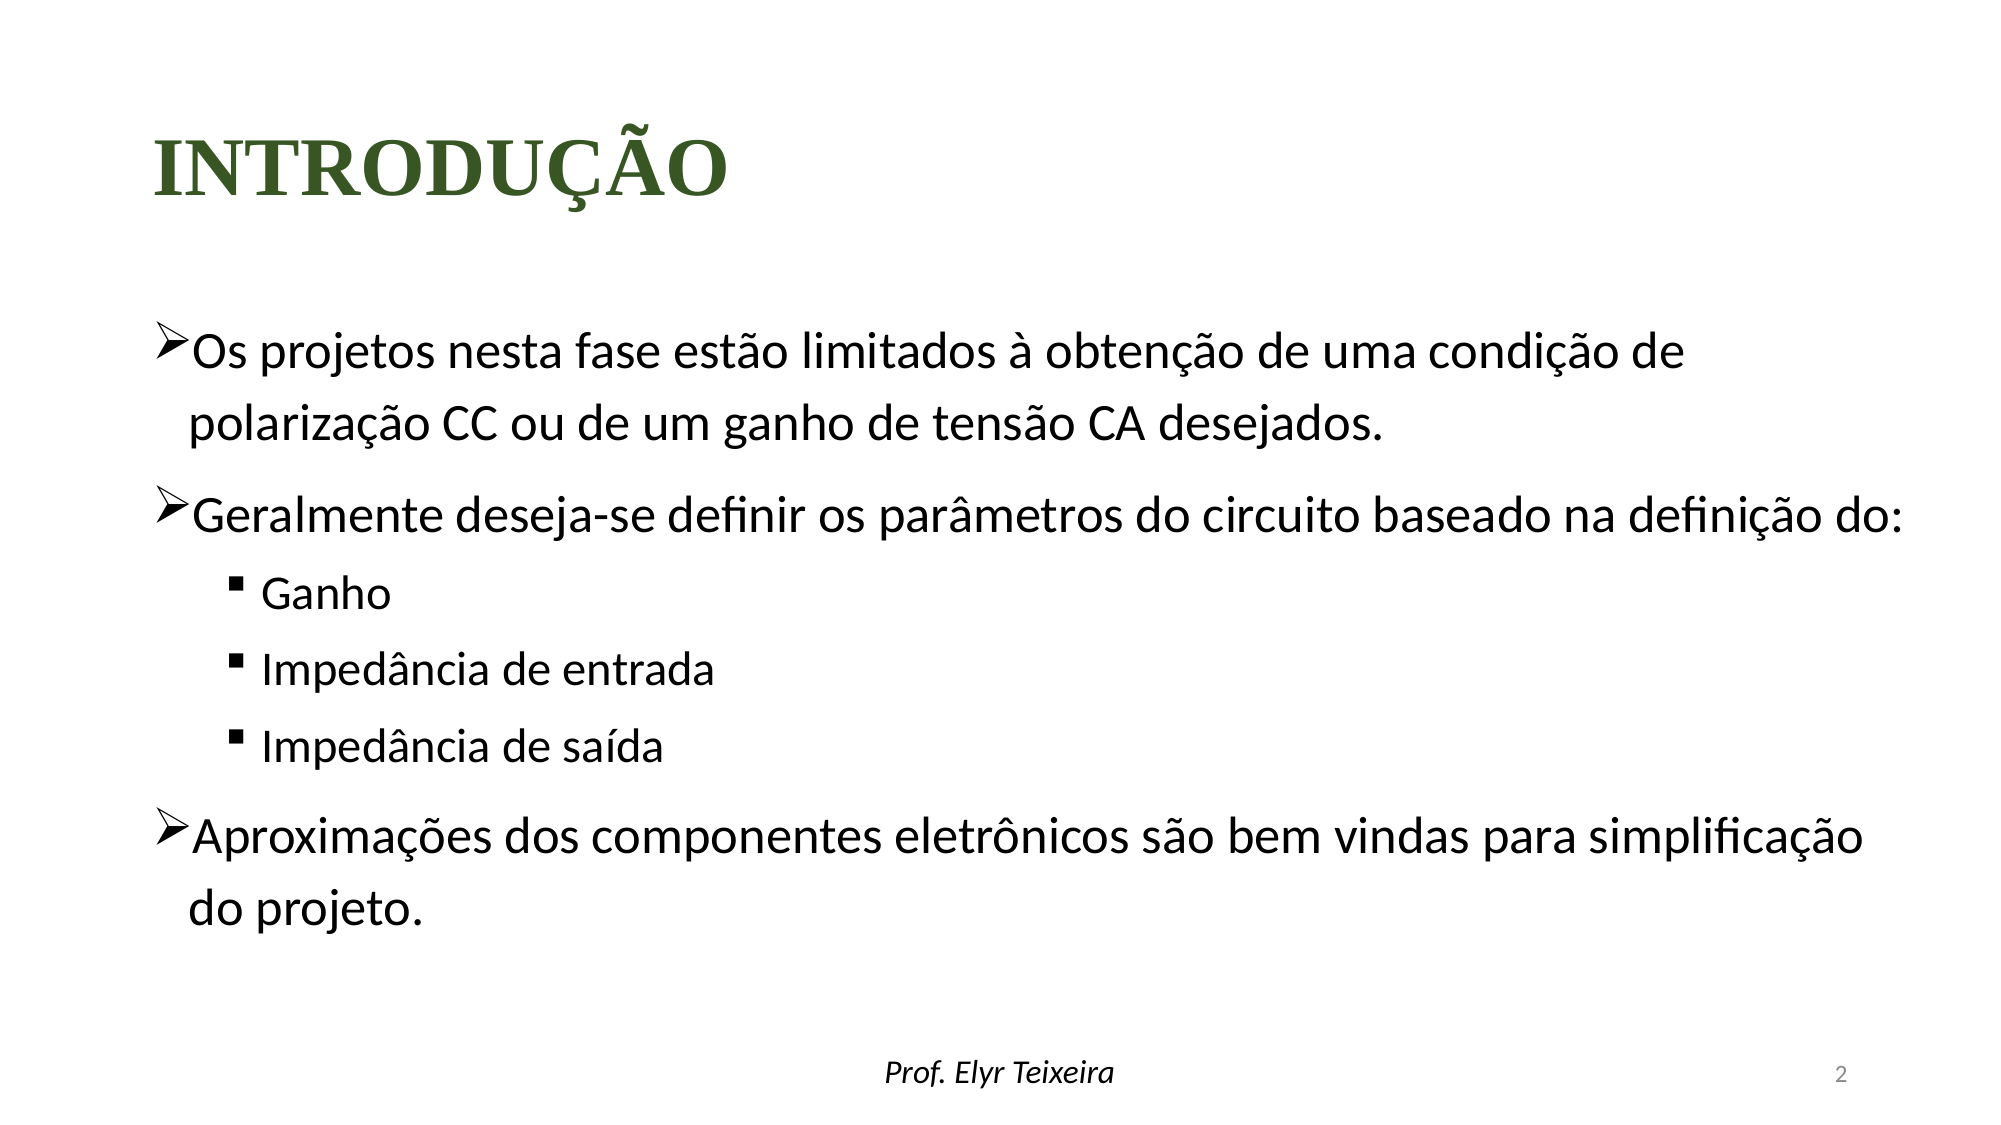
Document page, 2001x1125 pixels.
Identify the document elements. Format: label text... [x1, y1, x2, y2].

list Os projetos nesta fase estão limitados à obtenção de uma condição de polarização CC ou de um ganho de tensão CA desejados. Geralmente deseja-se definir os parâmetros do circuito baseado na definição do: Ganho Impedância de entrada Impedância de saída Aproximações dos componentes eletrônicos são bem vindas para simplificação do projeto. [137, 299, 1948, 1014]
title Introdução [137, 59, 1948, 278]
footer Prof. Elyr Teixeira [662, 1042, 1338, 1103]
slide_number 2 [1412, 1042, 1863, 1103]
